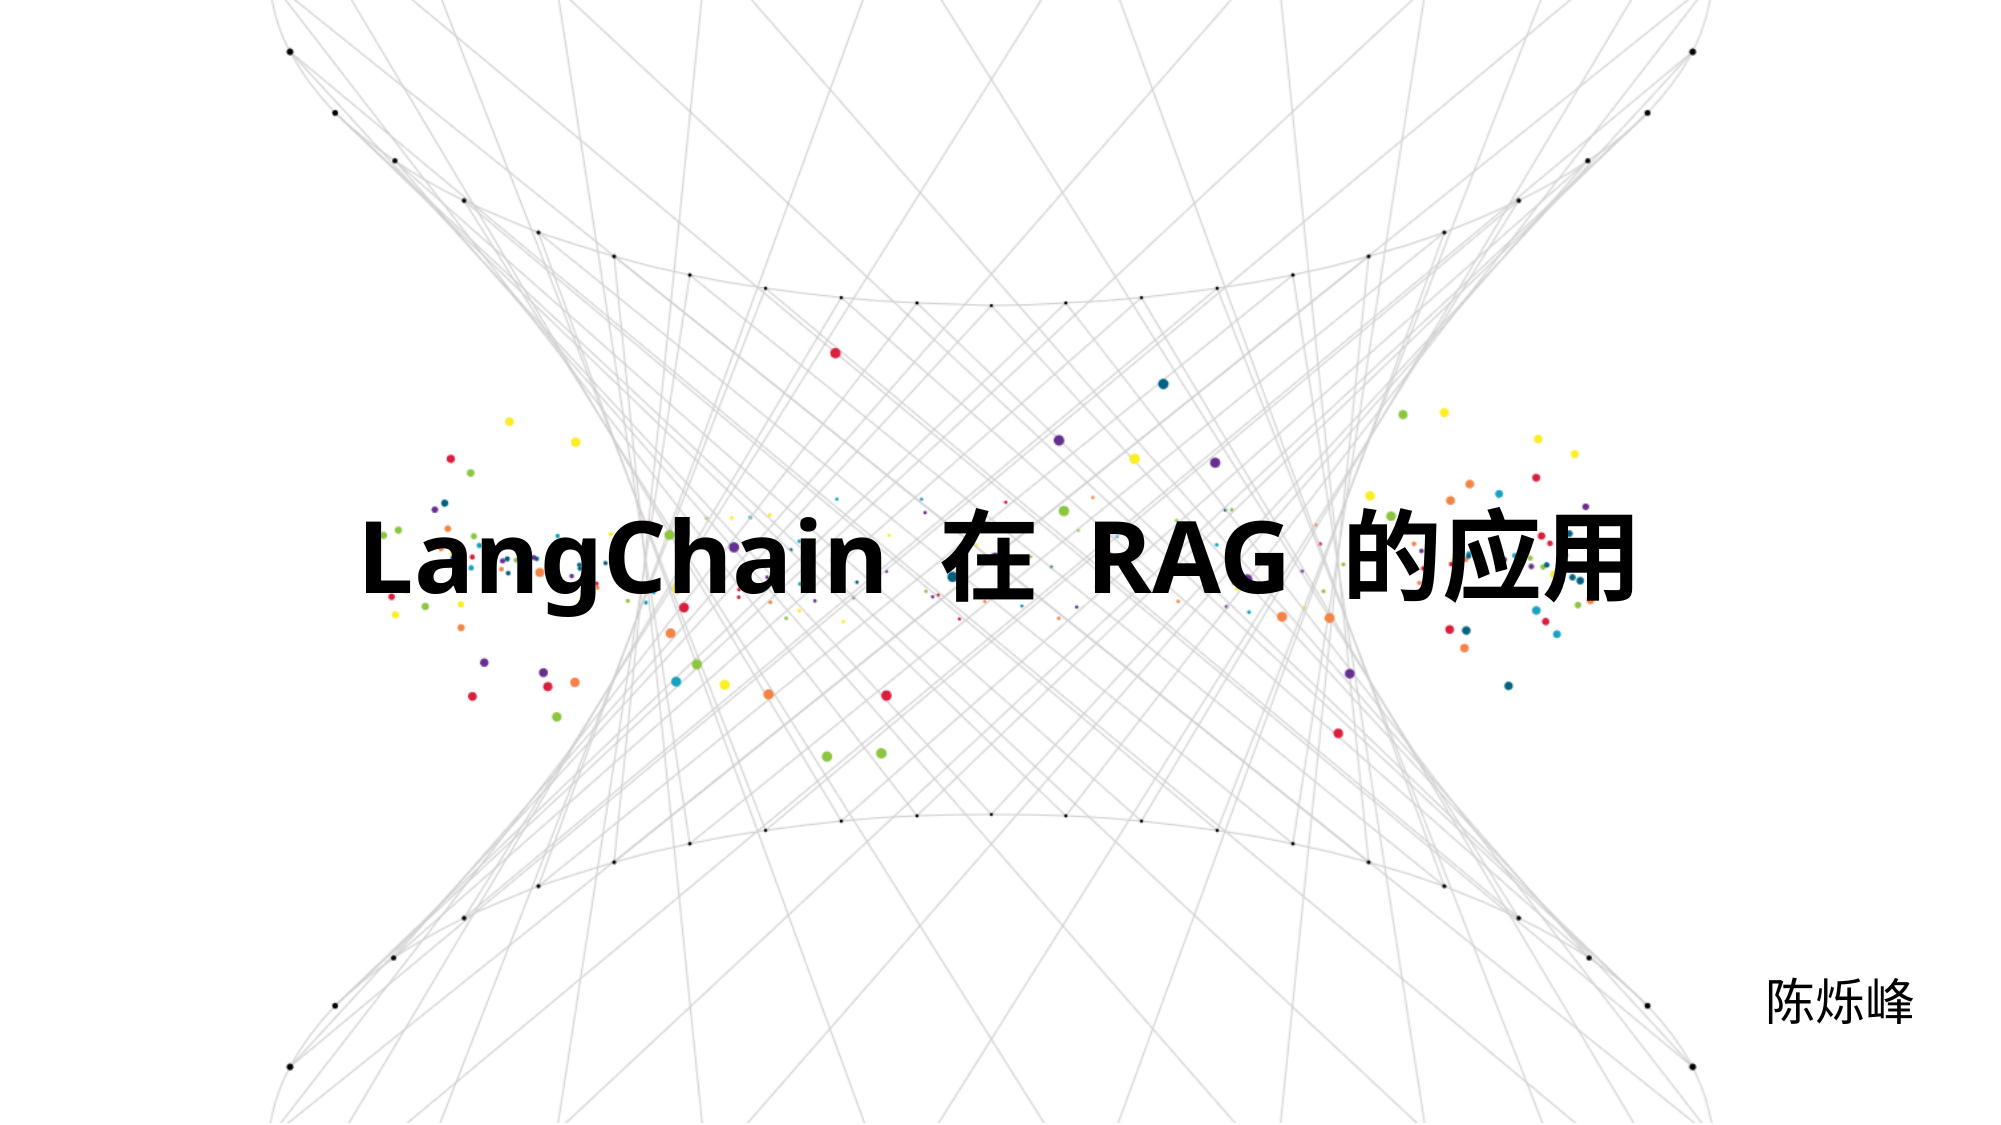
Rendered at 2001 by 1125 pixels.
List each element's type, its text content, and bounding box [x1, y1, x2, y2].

picture [156, 0, 1878, 1123]
text_box LangChain 在 RAG 的应用 [342, 486, 1657, 622]
text_box 陈烁峰 [1751, 963, 1943, 1039]
